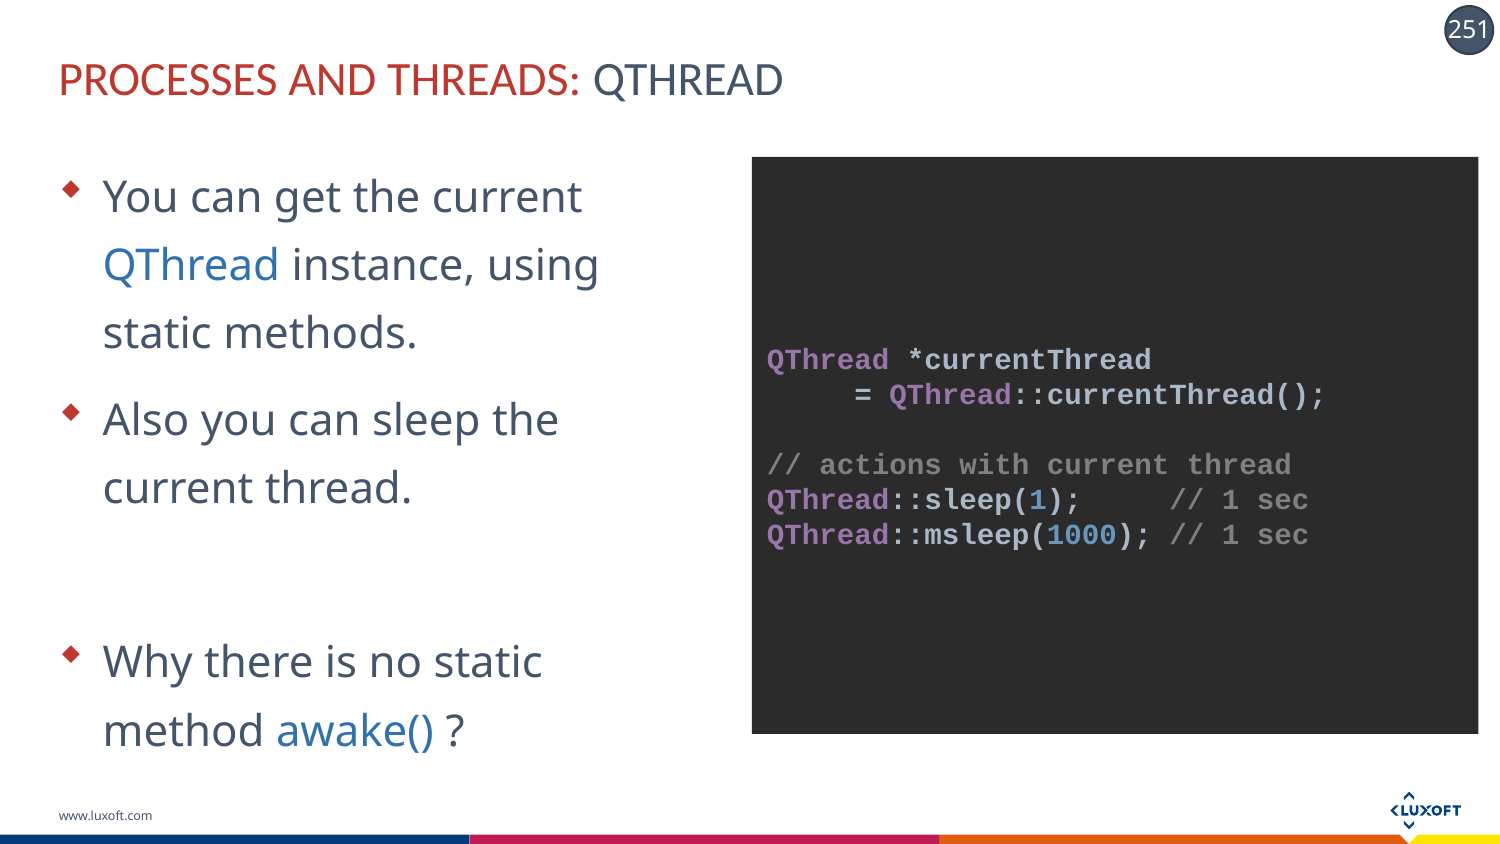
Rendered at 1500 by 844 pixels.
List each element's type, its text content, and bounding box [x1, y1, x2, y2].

title PROCESSES AND THREADS: QTHREAD [47, 44, 1457, 107]
text_box QThread *currentThread = QThread::currentThread(); // actions with current thread QThread::sleep(1); // 1 sec QThread::msleep(1000); // 1 sec [751, 156, 1479, 734]
list You can get the current QThread instance, using static methods. Also you can sleep the current thread. Why there is no static method awake() ? [47, 147, 713, 820]
